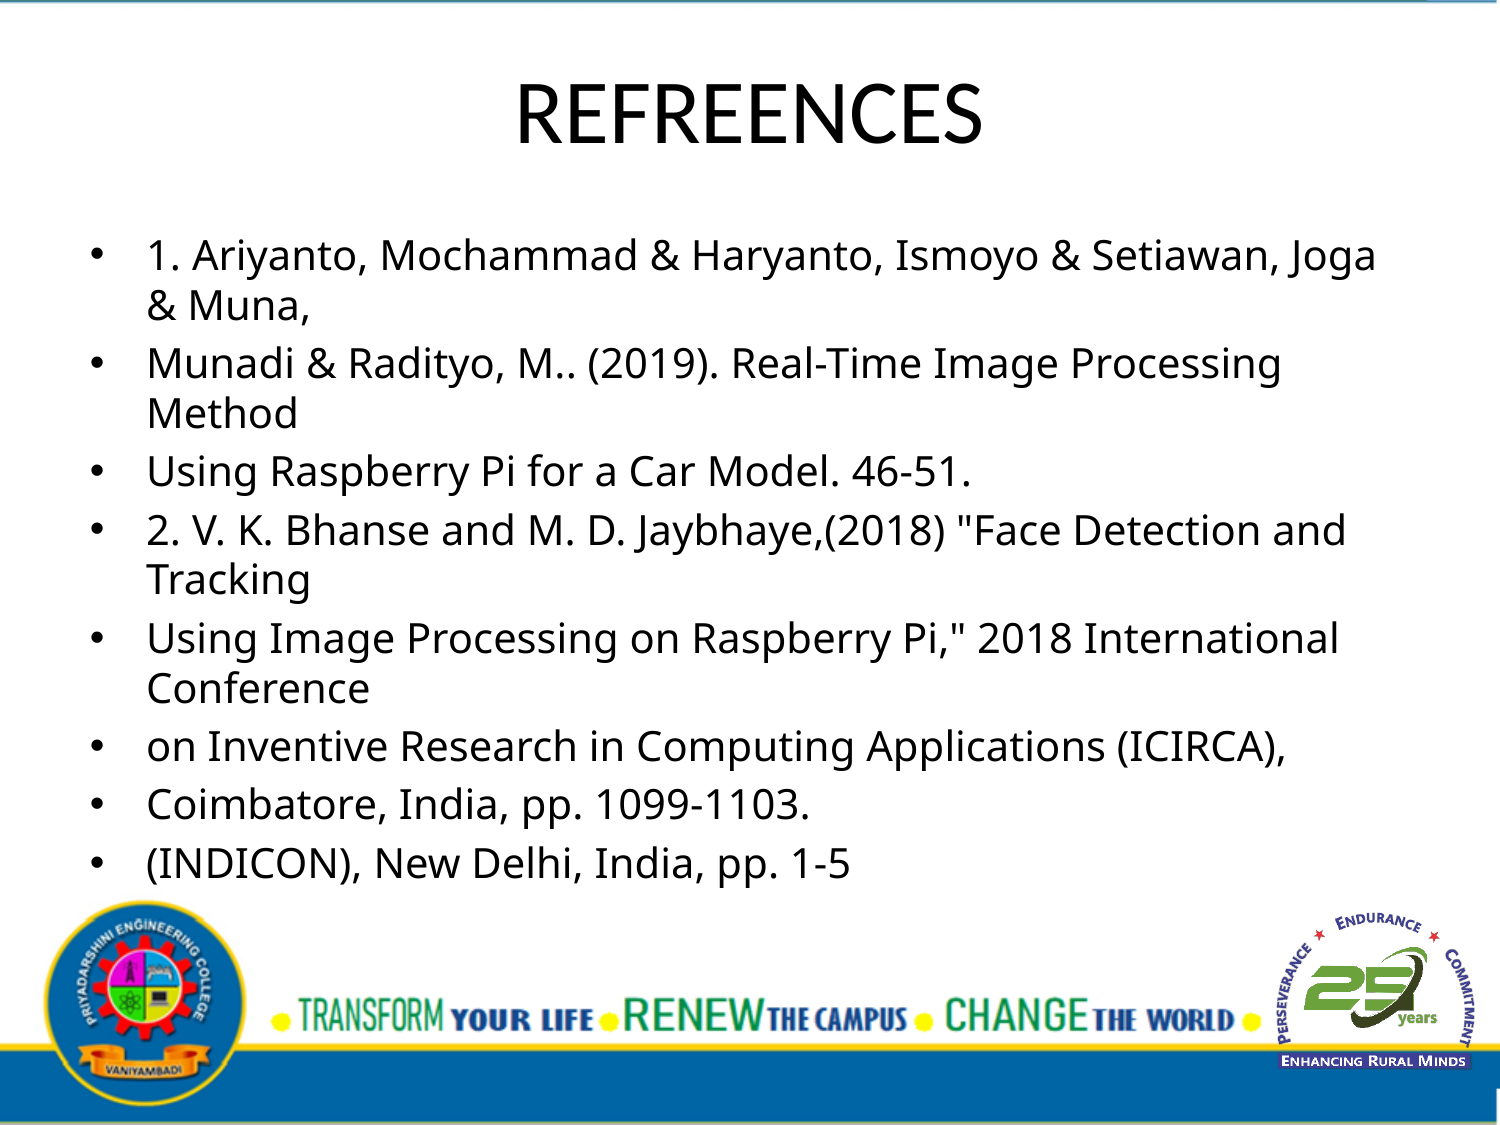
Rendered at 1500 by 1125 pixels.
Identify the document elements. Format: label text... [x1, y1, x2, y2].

picture [0, 0, 1500, 1125]
title REFREENCES [75, 45, 1425, 162]
list 1. Ariyanto, Mochammad & Haryanto, Ismoyo & Setiawan, Joga & Muna, Munadi & Radityo, M.. (2019). Real-Time Image Processing Method Using Raspberry Pi for a Car Model. 46-51. 2. V. K. Bhanse and M. D. Jaybhaye,(2018) "Face Detection and Tracking Using Image Processing on Raspberry Pi," 2018 International Conference on Inventive Research in Computing Applications (ICIRCA), Coimbatore, India, pp. 1099-1103. (INDICON), New Delhi, India, pp. 1-5 [75, 162, 1425, 902]
